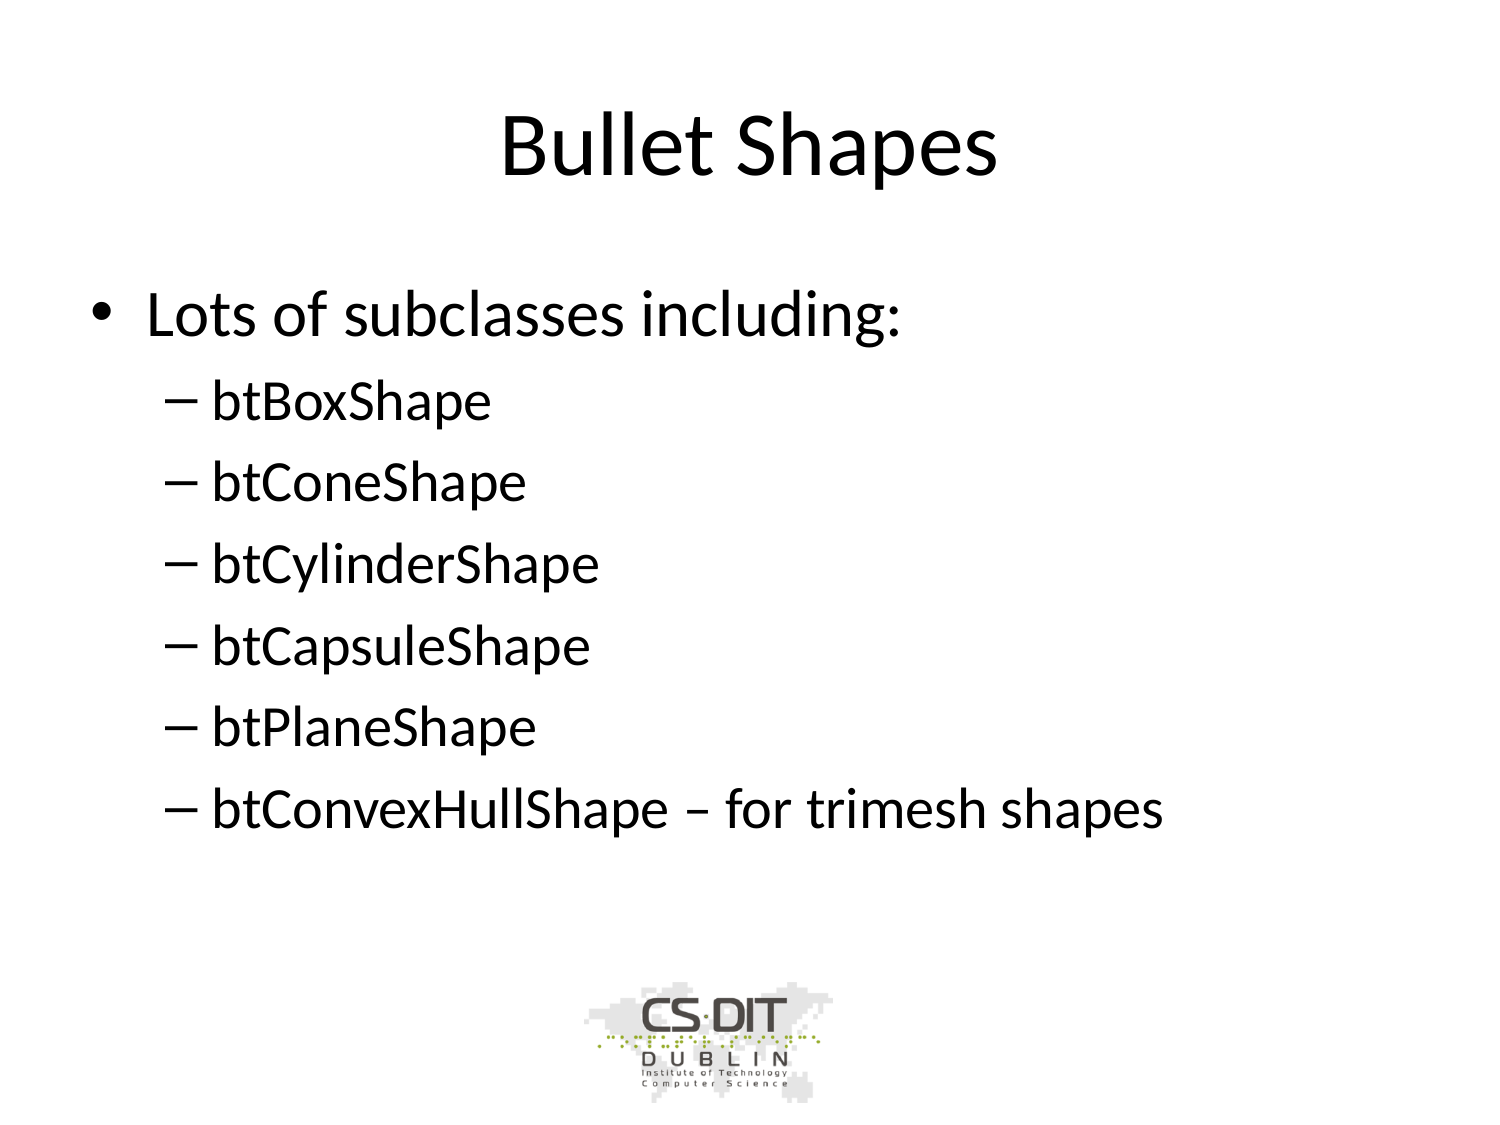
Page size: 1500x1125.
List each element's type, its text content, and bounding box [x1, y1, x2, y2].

title Bullet Shapes [75, 45, 1425, 233]
list Lots of subclasses including: btBoxShape btConeShape btCylinderShape btCapsuleShape btPlaneShape btConvexHullShape – for trimesh shapes [75, 262, 1425, 1005]
picture [584, 1005, 833, 1103]
